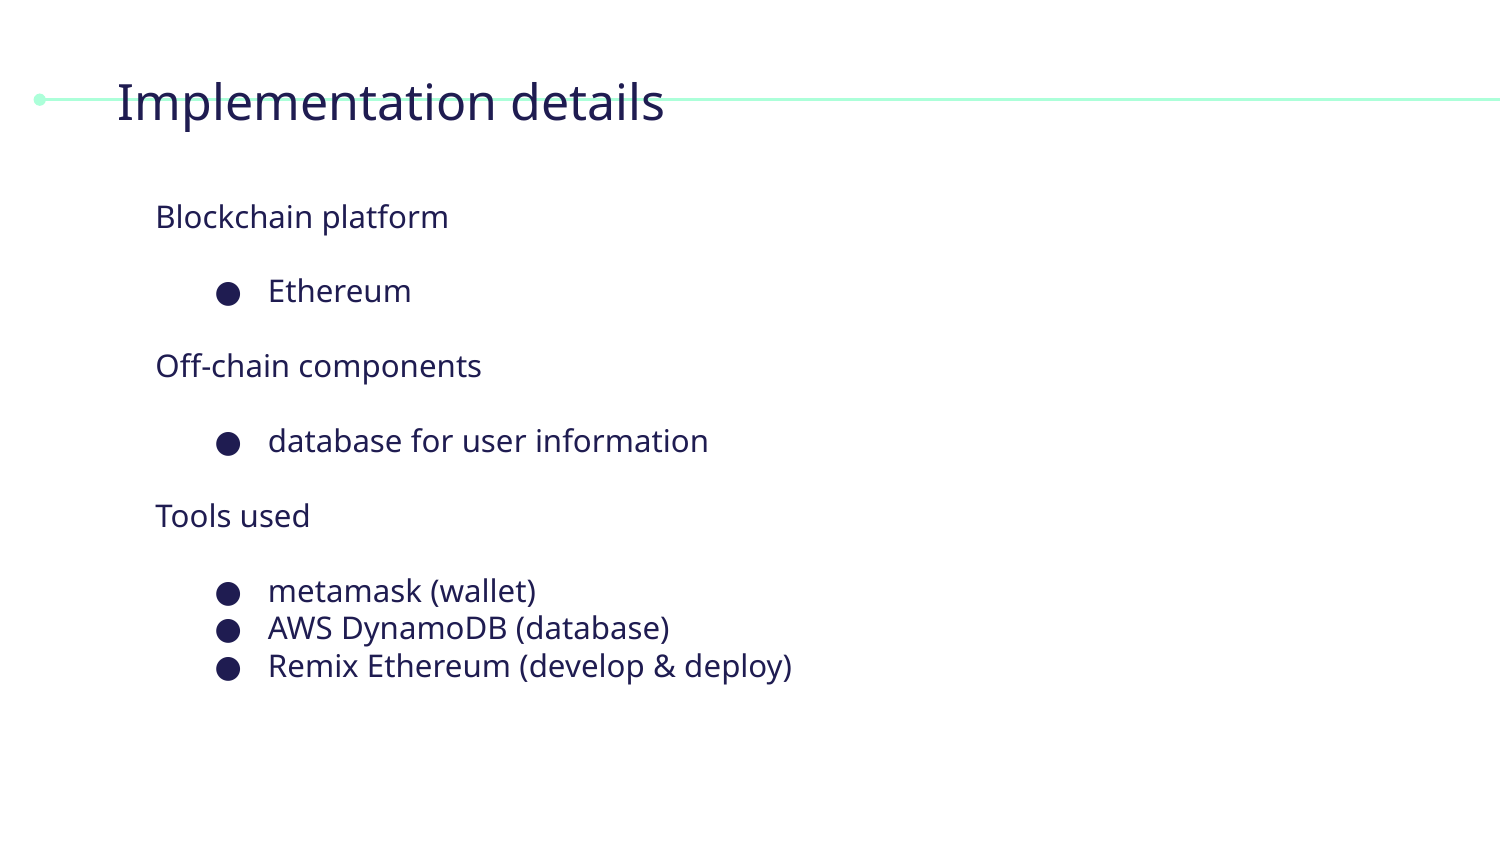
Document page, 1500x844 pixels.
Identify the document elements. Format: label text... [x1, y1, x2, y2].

list Blockchain platform Ethereum Off-chain components database for user information Tools used metamask (wallet) AWS DynamoDB (database) Remix Ethereum (develop & deploy) [102, 181, 1304, 717]
title Implementation details [102, 55, 1101, 144]
